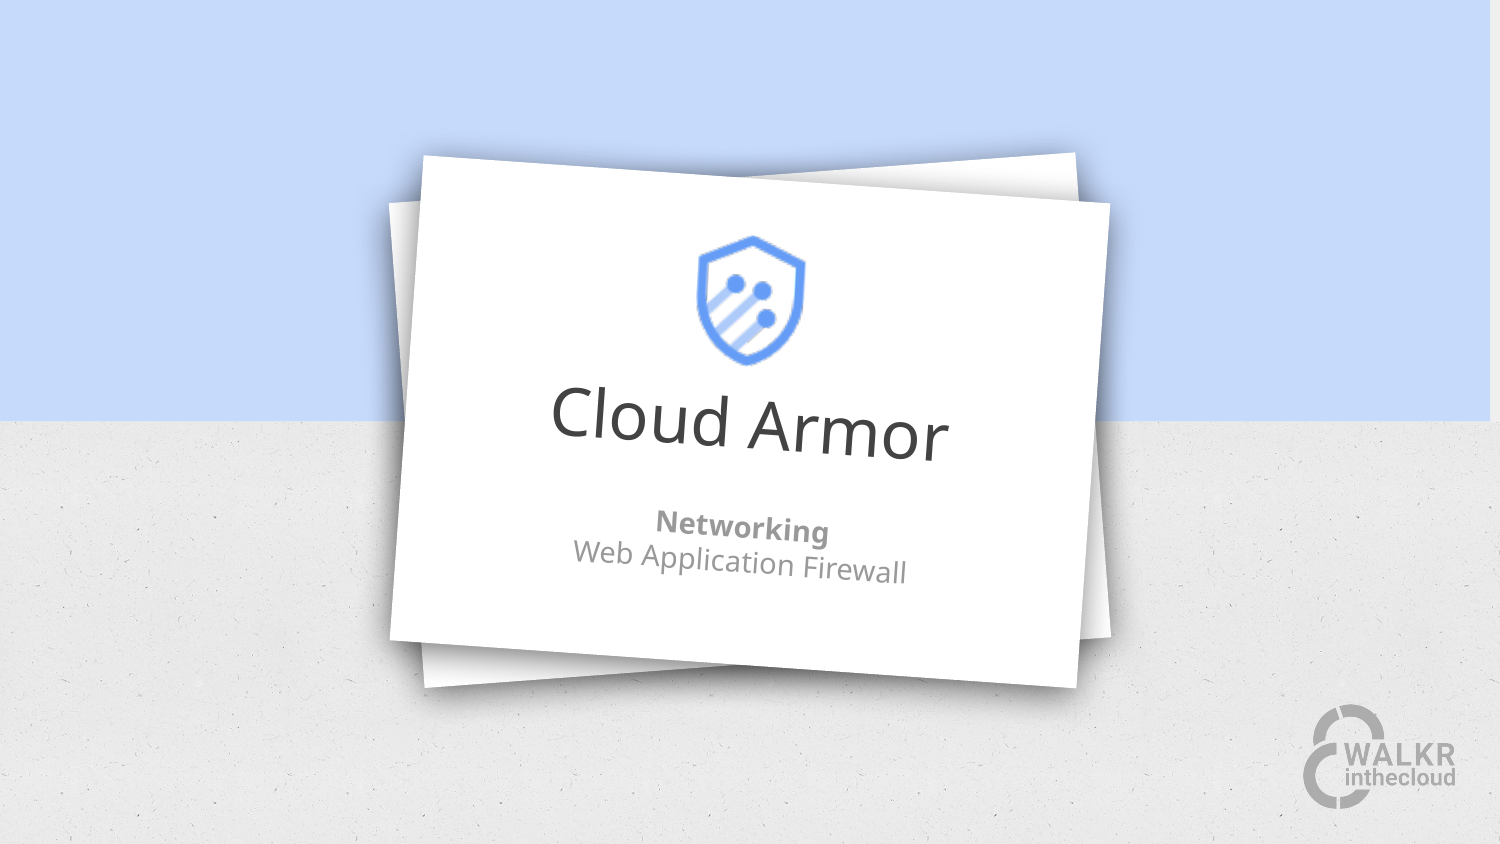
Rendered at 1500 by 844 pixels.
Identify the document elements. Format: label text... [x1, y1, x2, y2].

text_box [405, 155, 1111, 420]
text_box [877, 152, 1078, 181]
text_box [0, 0, 1491, 420]
text_box [388, 202, 393, 234]
picture [0, 422, 1500, 844]
picture [693, 233, 807, 369]
text_box Cloud Armor [440, 286, 1067, 420]
